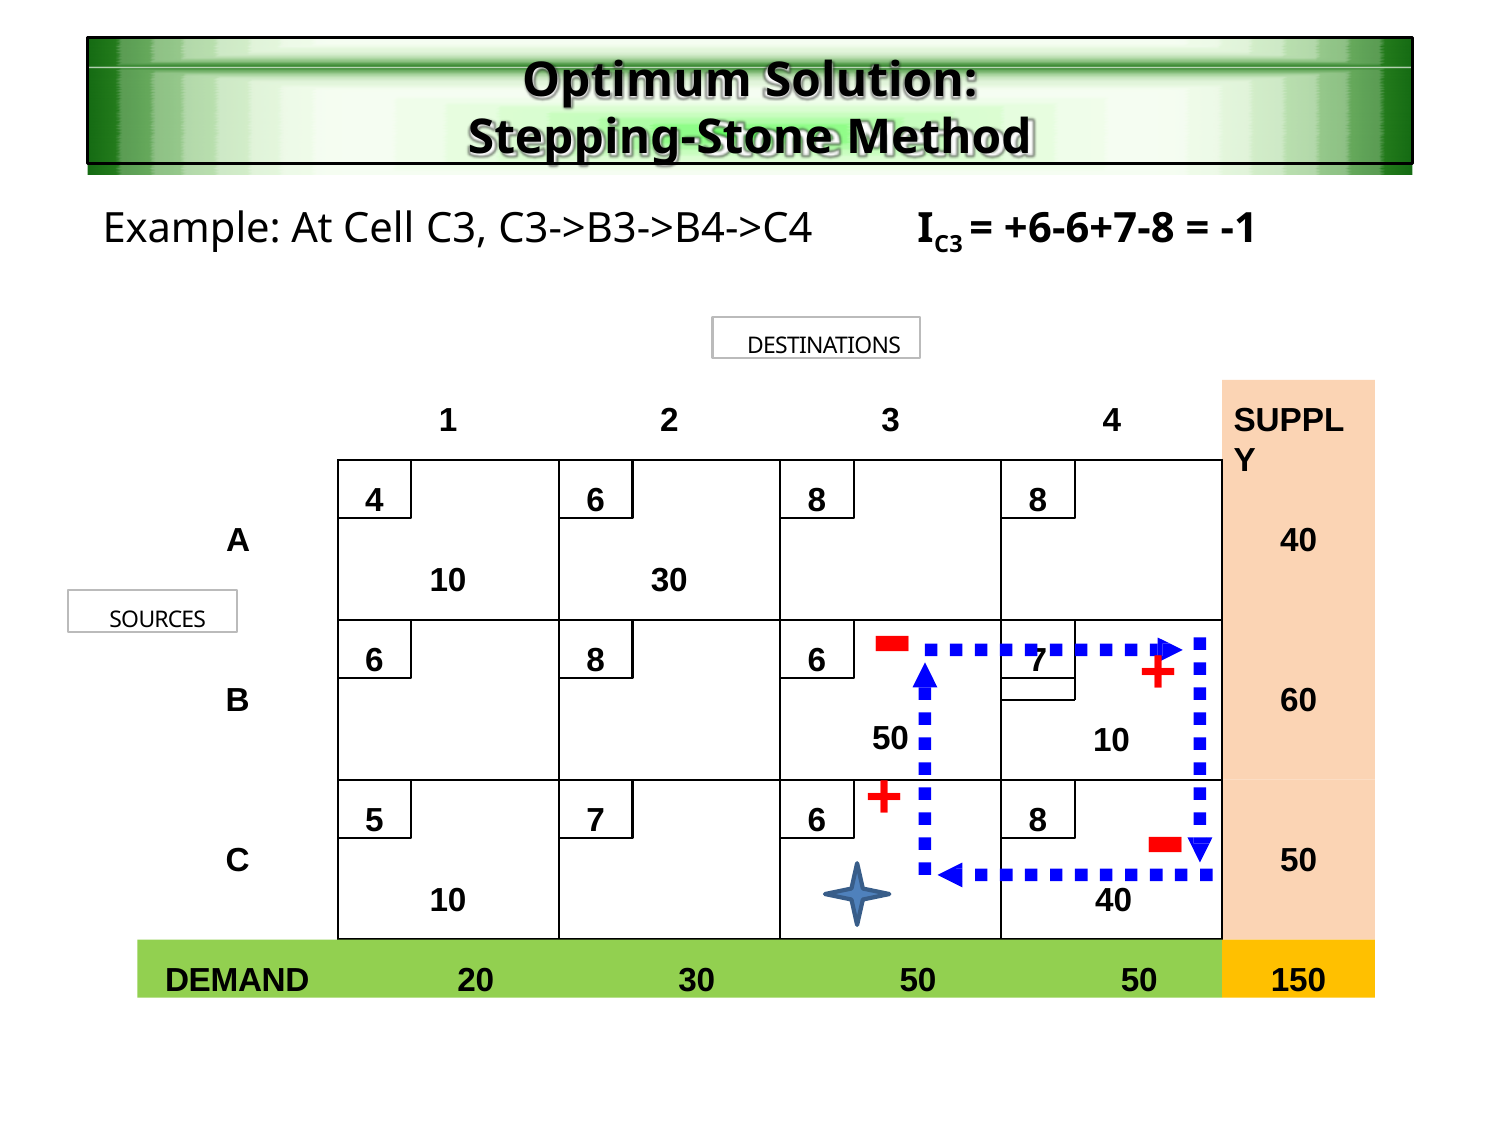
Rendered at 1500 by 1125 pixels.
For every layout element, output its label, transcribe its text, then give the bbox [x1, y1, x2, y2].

text_box DEMAND 20 30 50 50 [137, 939, 1222, 998]
text_box [1193, 737, 1207, 750]
text_box 5 [337, 779, 412, 838]
text_box [1193, 812, 1207, 825]
text_box [1200, 868, 1213, 882]
text_box [918, 837, 932, 850]
text_box [492, 33, 1013, 37]
text_box DESTINATIONS [712, 317, 921, 359]
text_box 8 [558, 619, 633, 678]
text_box 6 [337, 619, 412, 678]
text_box 10 [1091, 715, 1133, 758]
text_box 8 [1001, 779, 1075, 838]
text_box [1175, 646, 1183, 654]
text_box 30 [648, 556, 691, 598]
text_box [1099, 643, 1113, 657]
text_box [1050, 868, 1063, 882]
text_box [1024, 868, 1038, 882]
text_box Optimum Solution: Stepping-Stone Method [87, 37, 1413, 164]
text_box Example: At Cell C3, C3->B3->B4->C4 IC3 = +6-6+7-8 = -1 [100, 198, 1342, 257]
text_box [670, 164, 1070, 170]
text_box [1193, 637, 1207, 650]
text_box A [223, 516, 253, 558]
text_box [918, 762, 932, 775]
text_box 10 [427, 556, 469, 598]
text_box 6 [779, 779, 854, 838]
text_box [918, 787, 932, 800]
text_box [918, 712, 932, 725]
text_box [1223, 619, 1375, 779]
text_box [1074, 868, 1088, 882]
text_box [918, 737, 932, 750]
text_box [974, 643, 988, 657]
text_box SOURCES [68, 590, 238, 633]
text_box - [870, 550, 913, 703]
text_box [1124, 643, 1137, 657]
text_box [975, 868, 988, 882]
text_box 1 [436, 396, 460, 438]
text_box 4 [1100, 396, 1124, 438]
text_box + [1137, 626, 1175, 709]
text_box [435, 164, 649, 170]
text_box [1024, 643, 1038, 657]
text_box 8 [779, 459, 854, 519]
text_box [1193, 687, 1207, 700]
text_box 150 [1222, 939, 1375, 998]
text_box [913, 662, 938, 700]
text_box [1049, 643, 1063, 657]
text_box [1223, 459, 1375, 619]
text_box [1187, 837, 1213, 863]
text_box [1222, 379, 1375, 459]
text_box 50 + [863, 716, 912, 834]
text_box [1193, 787, 1207, 800]
text_box [1193, 662, 1207, 675]
text_box 2 [658, 396, 681, 438]
text_box [937, 862, 963, 888]
text_box - [1143, 751, 1186, 904]
text_box 60 [1278, 675, 1320, 718]
text_box B [223, 675, 252, 718]
text_box SUPPLY [1231, 396, 1366, 478]
text_box [949, 643, 963, 657]
text_box 10 40 [427, 875, 855, 918]
text_box 7 [558, 779, 633, 838]
text_box 8 [1001, 459, 1075, 519]
text_box [87, 164, 1413, 175]
text_box 40 [1278, 516, 1320, 558]
text_box 50 [1278, 835, 1320, 878]
text_box [824, 863, 890, 925]
text_box [1193, 762, 1207, 775]
text_box 6 [558, 459, 633, 519]
text_box [1074, 643, 1088, 657]
text_box 6 [779, 619, 854, 678]
text_box [999, 868, 1013, 882]
text_box C [223, 835, 252, 878]
text_box [918, 812, 932, 825]
text_box [649, 164, 670, 170]
text_box [1223, 779, 1375, 939]
text_box [924, 643, 938, 657]
text_box [999, 643, 1013, 657]
text_box 4 [337, 459, 412, 519]
text_box [918, 862, 932, 875]
text_box [1193, 712, 1207, 725]
text_box [1125, 868, 1138, 882]
text_box 10 40 [859, 875, 1133, 918]
text_box 7 [1001, 619, 1075, 678]
text_box 3 [879, 396, 902, 438]
text_box [1099, 868, 1113, 882]
